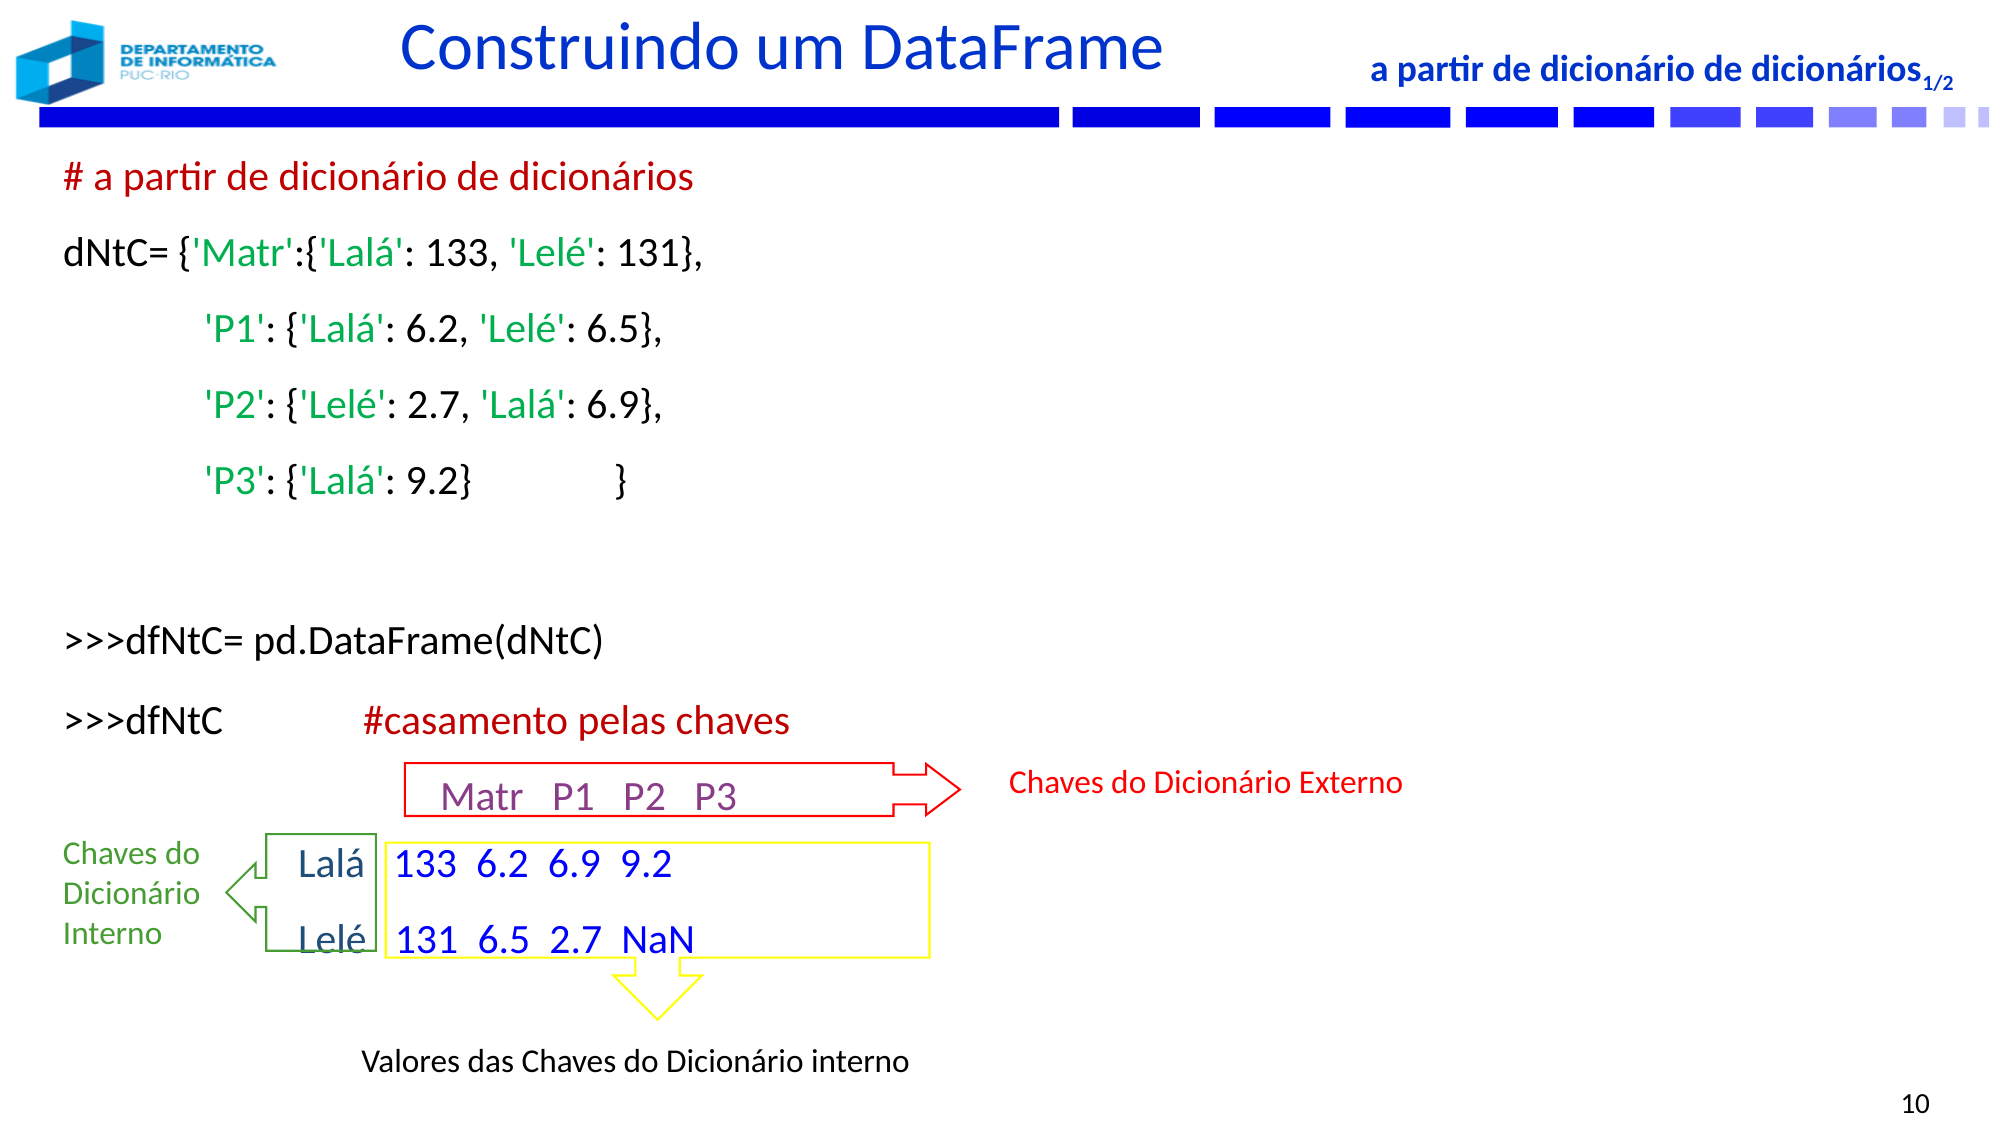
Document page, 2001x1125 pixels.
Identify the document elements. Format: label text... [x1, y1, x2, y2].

text_box [224, 833, 377, 952]
title Construindo um DataFrame [385, 9, 1945, 90]
picture [12, 19, 280, 107]
slide_number 10 [1478, 1085, 1945, 1118]
text_box [384, 841, 931, 1022]
text_box a partir de dicionário de dicionários1/2 [1271, 41, 1969, 97]
text_box Chaves do Dicionário Externo [994, 752, 1450, 808]
text_box [403, 761, 962, 818]
list # a partir de dicionário de dicionários dNtC= {'Matr':{'Lalá': 133, 'Lelé': 131}, 'P1': {'Lalá': 6.2, 'Lelé': 6.5}, 'P2': {'Lelé': 2.7, 'Lalá': 6.9}, 'P3': {'Lalá': 9.2} } >>>dfNtC= pd.DataFrame(dNtC) >>>dfNtC #casamento pelas chaves Matr P1 P2 P3 Lalá 133 6.2 6.9 9.2 Lelé 131 6.5 2.7 NaN [48, 141, 1969, 1086]
text_box Valores das Chaves do Dicionário interno [346, 1031, 1180, 1087]
text_box Chaves do Dicionário Interno [48, 824, 220, 959]
